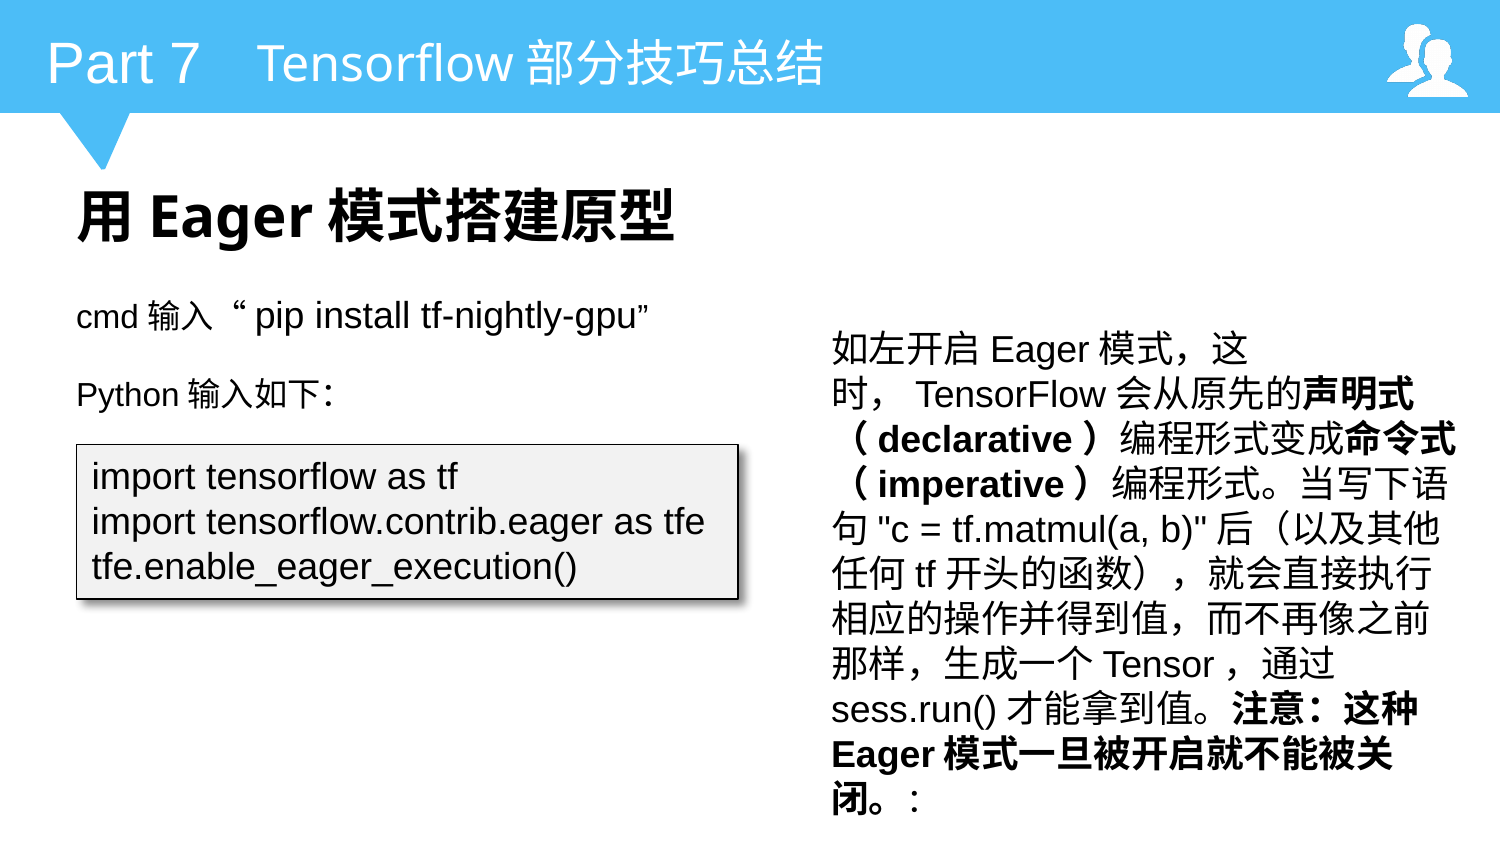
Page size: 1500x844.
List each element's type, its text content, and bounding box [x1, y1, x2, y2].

text_box [61, 103, 132, 169]
text_box Python输入如下： [61, 366, 816, 421]
picture [1387, 16, 1468, 97]
text_box cmd输入“pip install tf-nightly-gpu” [61, 283, 1364, 343]
text_box 用Eager模式搭建原型 [61, 172, 1365, 257]
text_box Part 7 [32, 17, 242, 103]
text_box 如左开启Eager模式，这时，TensorFlow会从原先的声明式（declarative）编程形式变成命令式（imperative）编程形式。当写下语句"c = tf.matmul(a, b)"后（以及其他任何tf开头的函数），就会直接执行相应的操作并得到值，而不再像之前那样，生成一个Tensor，通过sess.run()才能拿到值。注意：这种Eager模式一旦被开启就不能被关闭。： [816, 317, 1478, 827]
text_box Tensorflow部分技巧总结 [242, 23, 963, 99]
text_box [0, 0, 1500, 111]
text_box import tensorflow as tf import tensorflow.contrib.eager as tfe tfe.enable_eager_execution() [76, 444, 739, 599]
